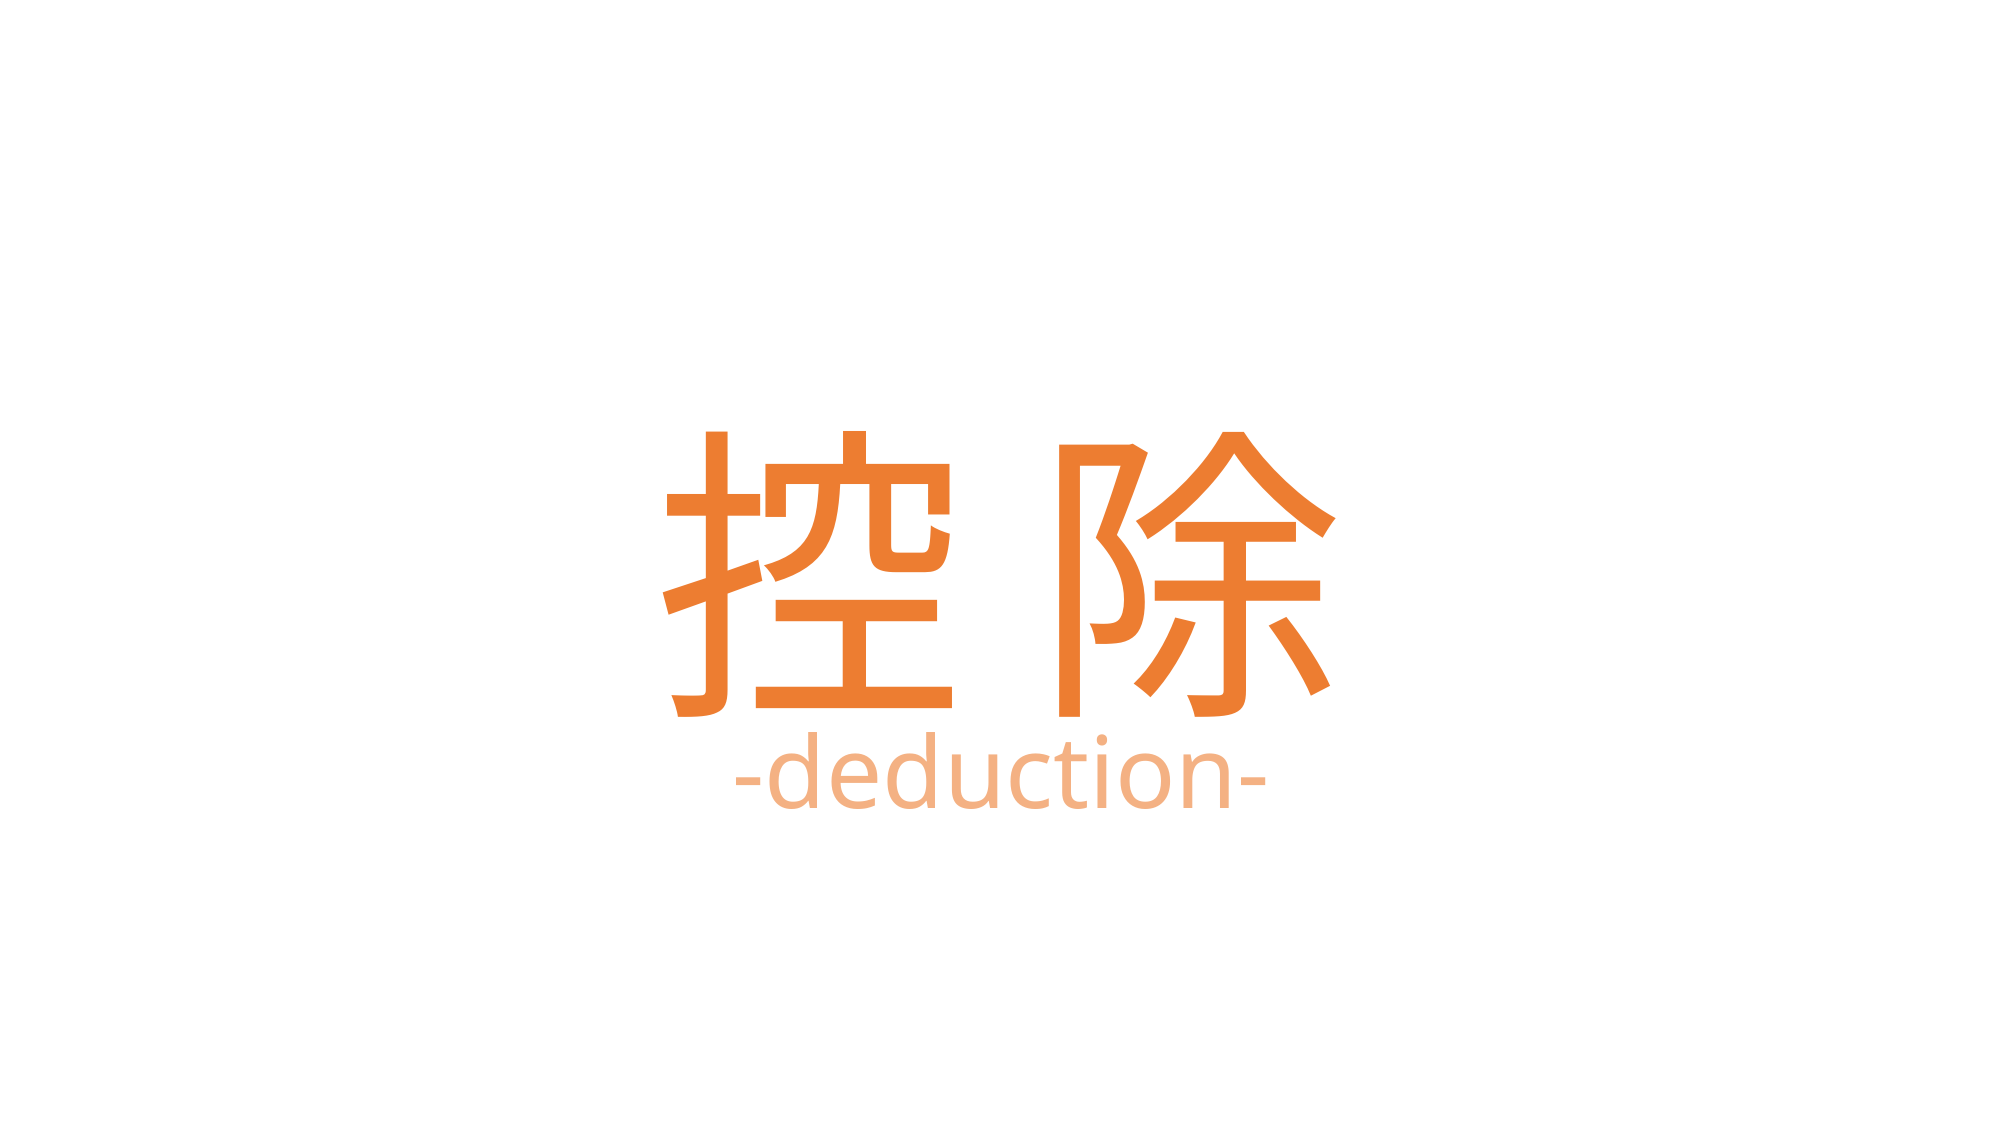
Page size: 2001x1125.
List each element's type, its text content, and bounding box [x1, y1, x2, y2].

text_box [129, 260, 1871, 937]
title 控 除 [249, 375, 1750, 767]
text_box -deduction- [251, 445, 1752, 838]
